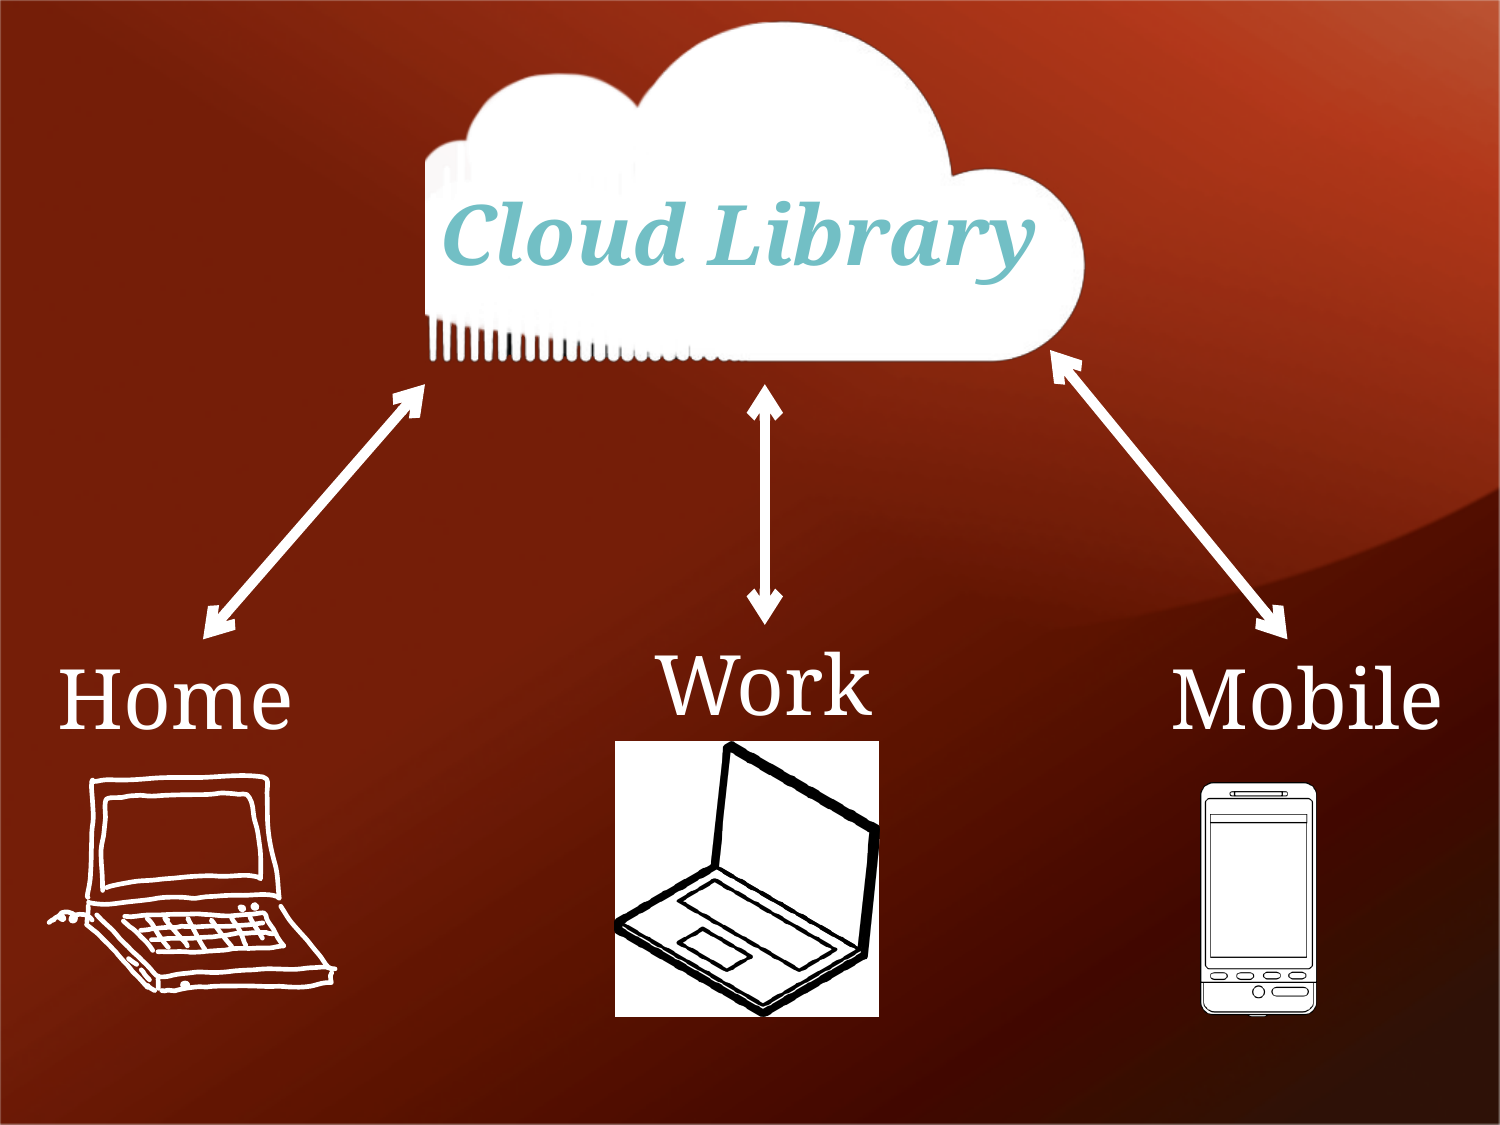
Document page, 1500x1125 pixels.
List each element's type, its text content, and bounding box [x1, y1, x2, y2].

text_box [202, 383, 426, 655]
text_box Work [639, 624, 961, 740]
text_box Cloud Library [1109, 174, 1119, 290]
picture [0, 0, 1500, 1125]
text_box Home [42, 639, 364, 755]
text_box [1049, 349, 1288, 640]
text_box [46, 776, 336, 992]
text_box Mobile [1155, 638, 1478, 754]
